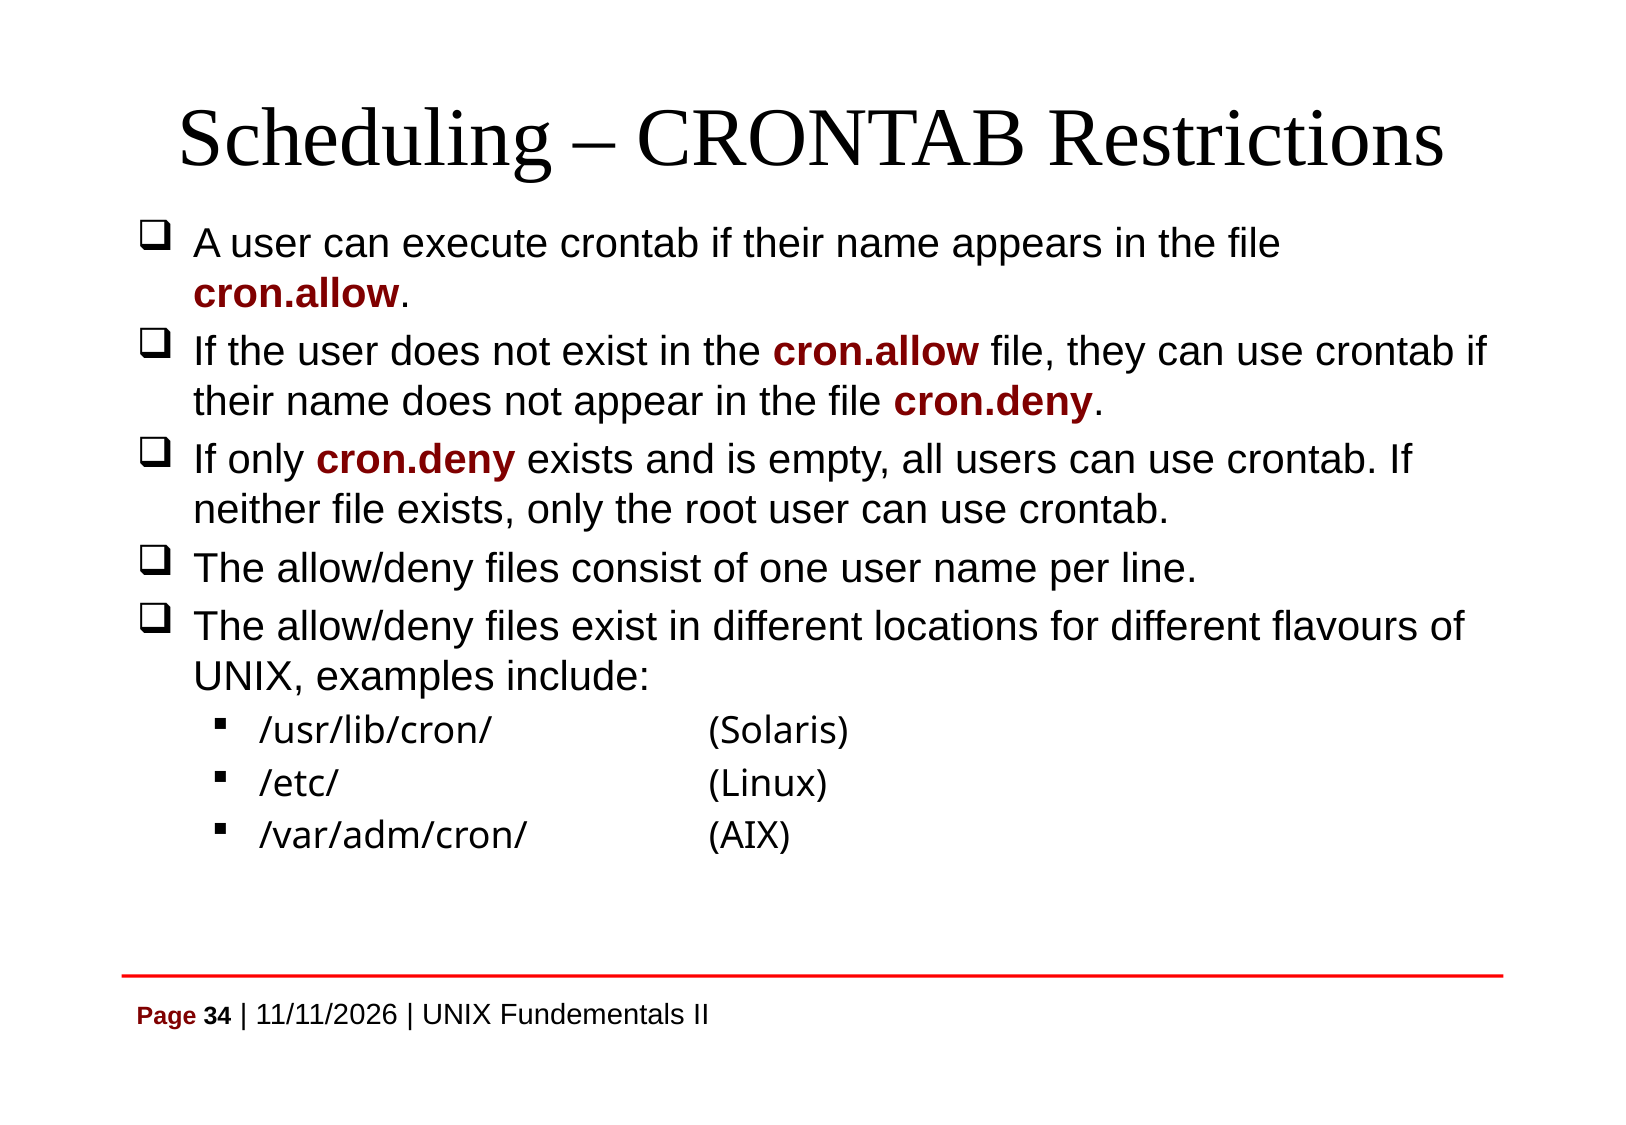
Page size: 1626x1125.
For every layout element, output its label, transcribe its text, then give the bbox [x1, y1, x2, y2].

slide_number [121, 987, 1504, 1071]
title Scheduling – CRONTAB Restrictions [121, 78, 1504, 187]
list A user can execute crontab if their name appears in the file cron.allow. If the user does not exist in the cron.allow file, they can use crontab if their name does not appear in the file cron.deny. If only cron.deny exists and is empty, all users can use crontab. If neither file exists, only the root user can use crontab. The allow/deny files consist of one user name per line. The allow/deny files exist in different locations for different flavours of UNIX, examples include: /usr/lib/cron/ (Solaris) /etc/ (Linux) /var/adm/cron/ (AIX) [121, 208, 1504, 953]
